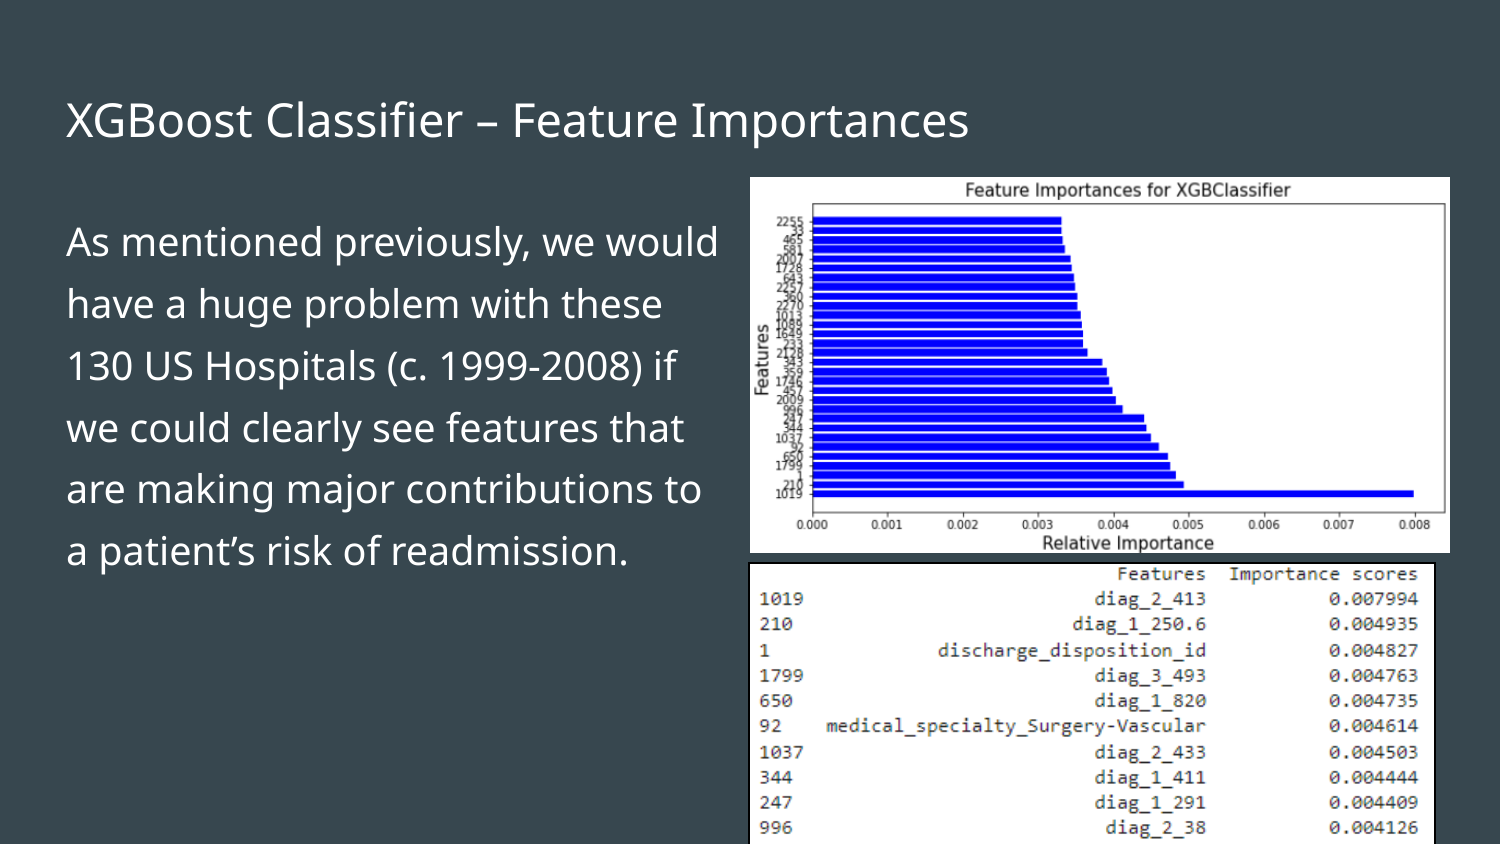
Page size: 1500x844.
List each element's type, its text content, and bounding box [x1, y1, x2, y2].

picture [749, 563, 1435, 844]
title XGBoost Classifier – Feature Importances [51, 72, 1449, 167]
list As mentioned previously, we would have a huge problem with these 130 US Hospitals (c. 1999-2008) if we could clearly see features that are making major contributions to a patient’s risk of readmission. [51, 191, 750, 753]
picture [749, 177, 1451, 553]
